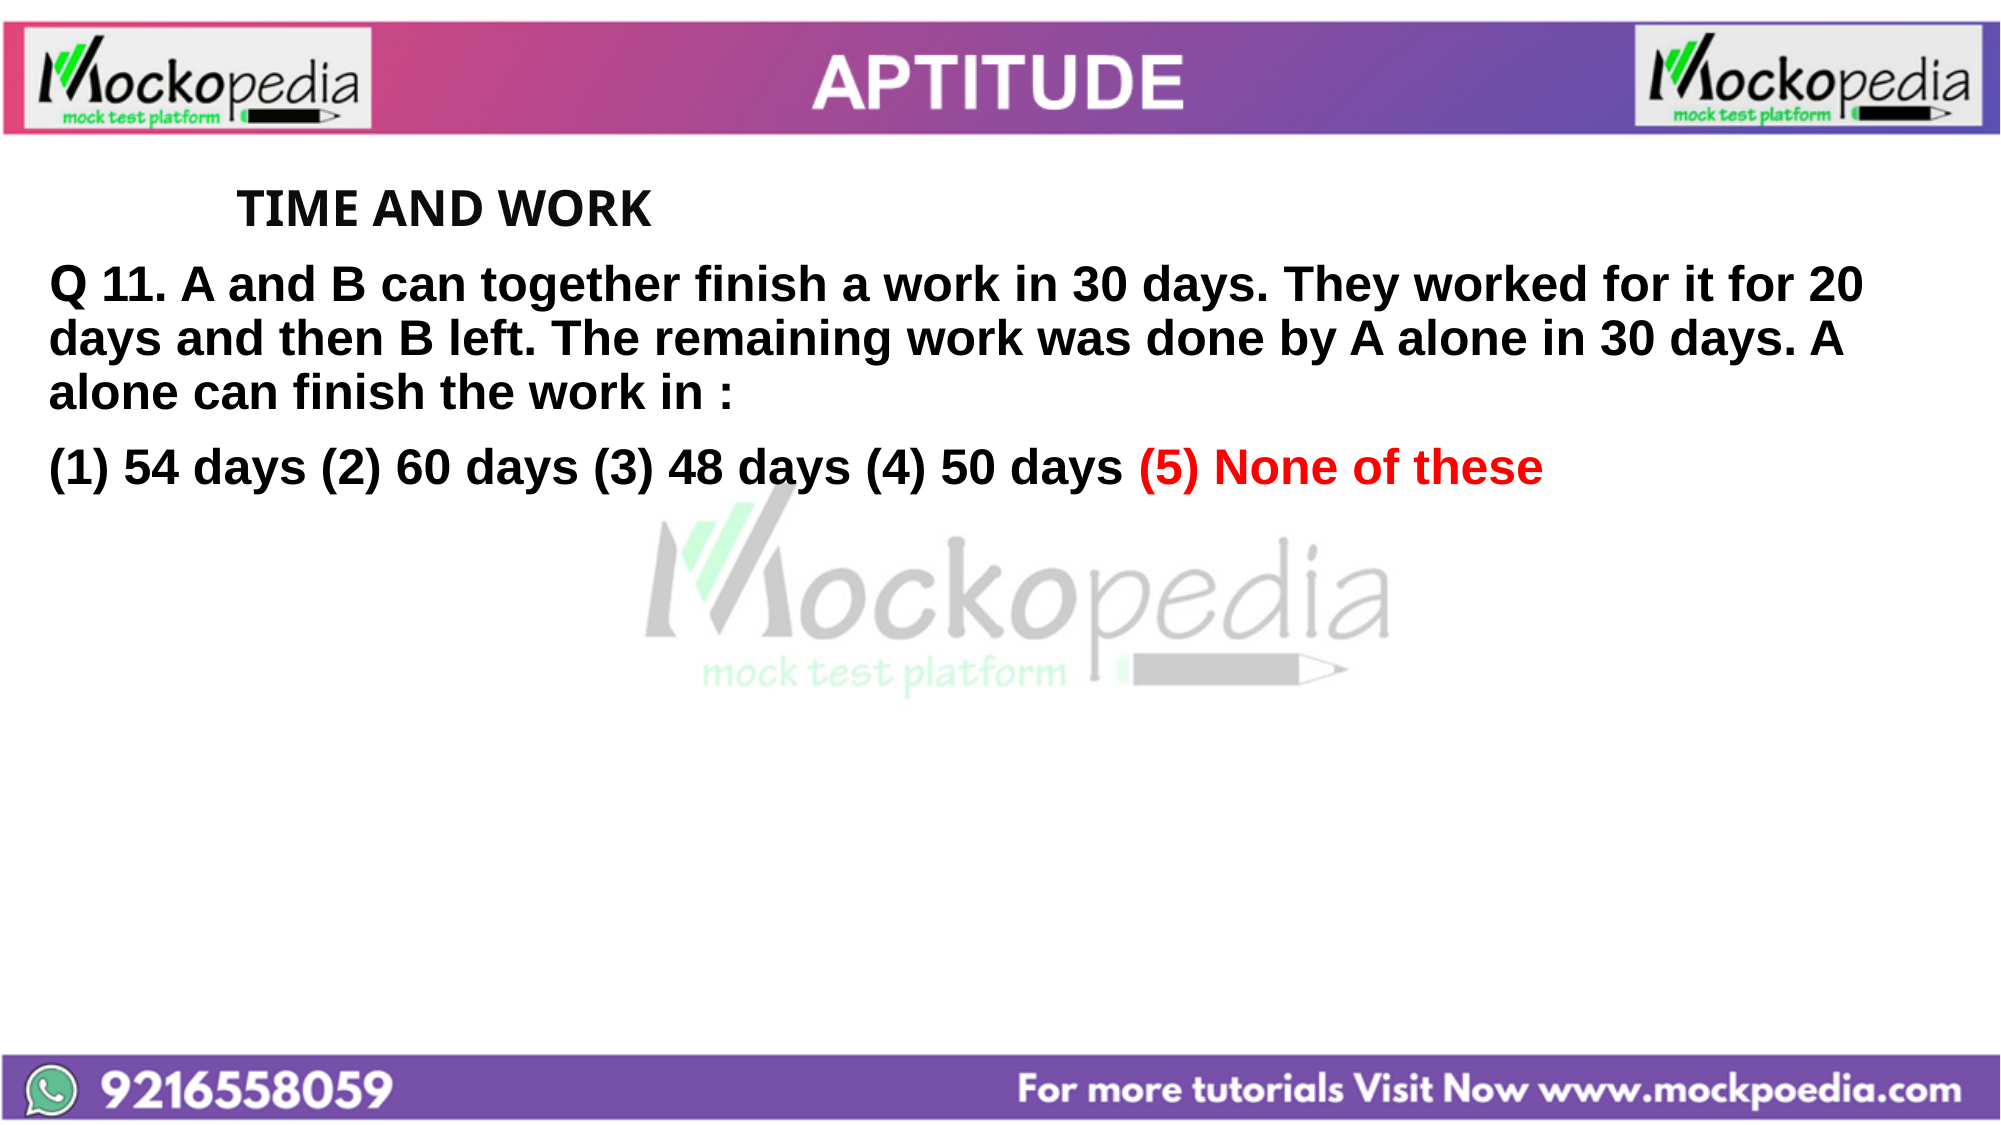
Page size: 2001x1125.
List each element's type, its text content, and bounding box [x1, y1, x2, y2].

title [41, 31, 1959, 142]
list TIME AND WORK Q 11. A and B can together finish a work in 30 days. They worked for it for 20 days and then B left. The remaining work was done by A alone in 30 days. A alone can finish the work in : (1) 54 days (2) 60 days (3) 48 days (4) 50 days (5) None of these [33, 175, 1959, 1053]
picture [0, 0, 2001, 1125]
